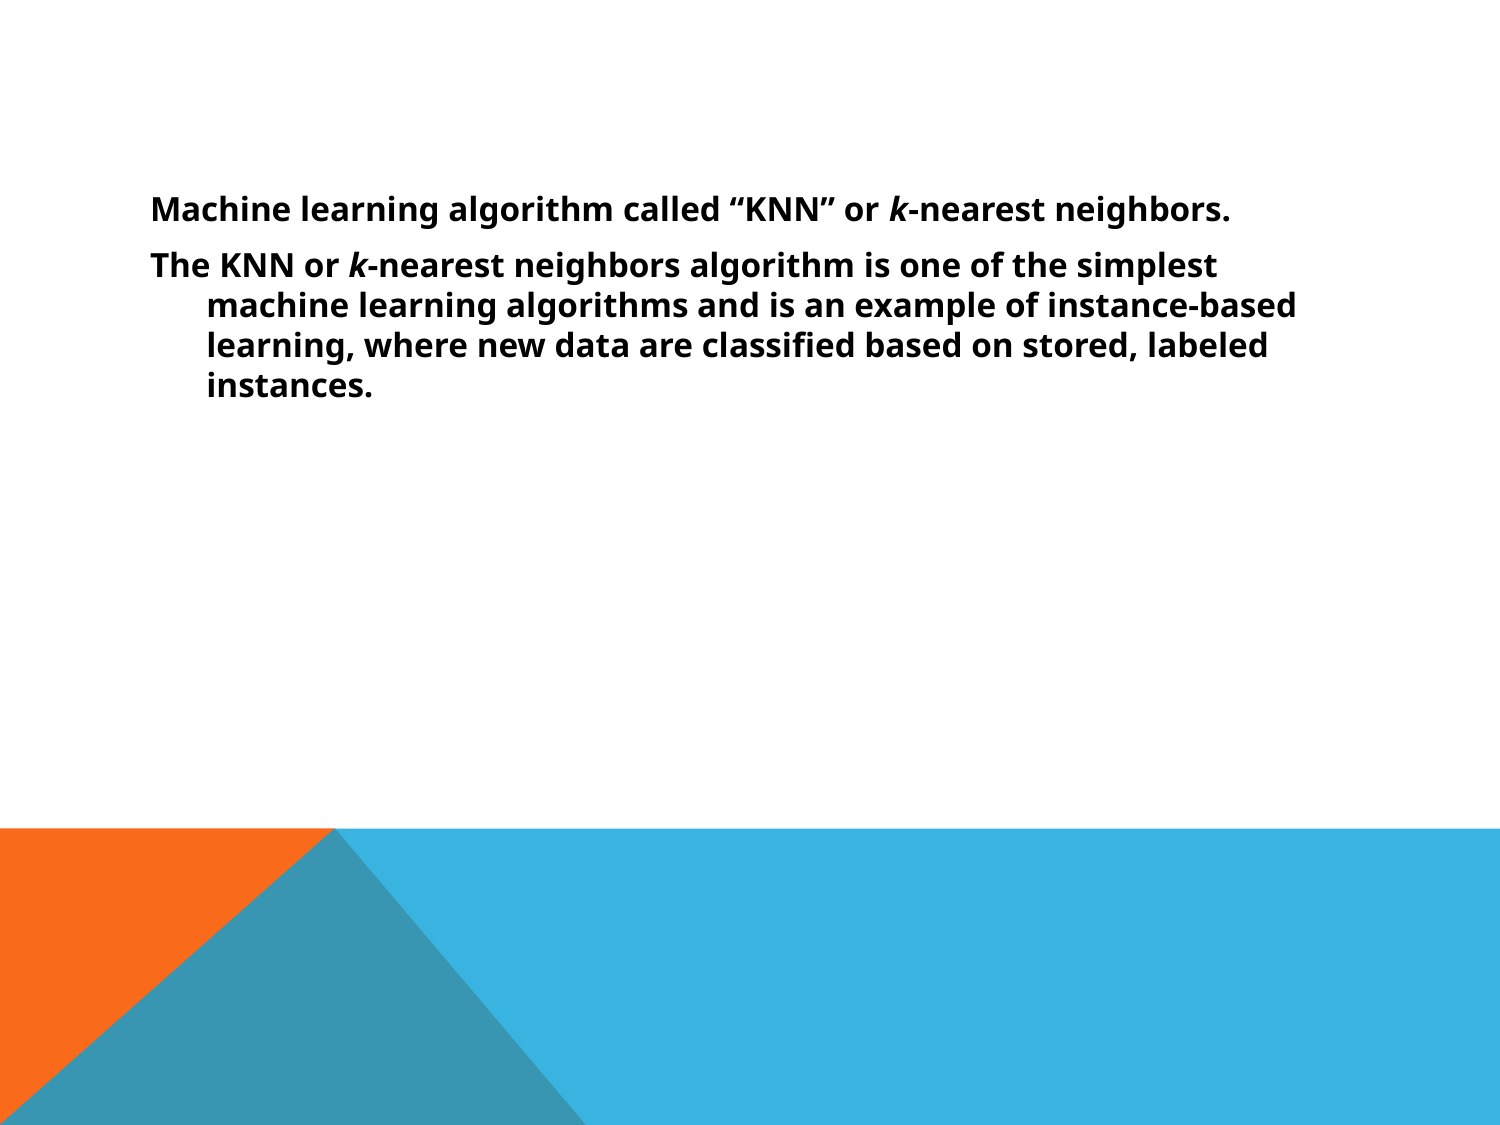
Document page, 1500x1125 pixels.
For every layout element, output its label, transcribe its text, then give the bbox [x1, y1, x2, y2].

list Machine learning algorithm called “KNN” or k-nearest neighbors. The KNN or k-nearest neighbors algorithm is one of the simplest machine learning algorithms and is an example of instance-based learning, where new data are classified based on stored, labeled instances. [135, 180, 1369, 768]
